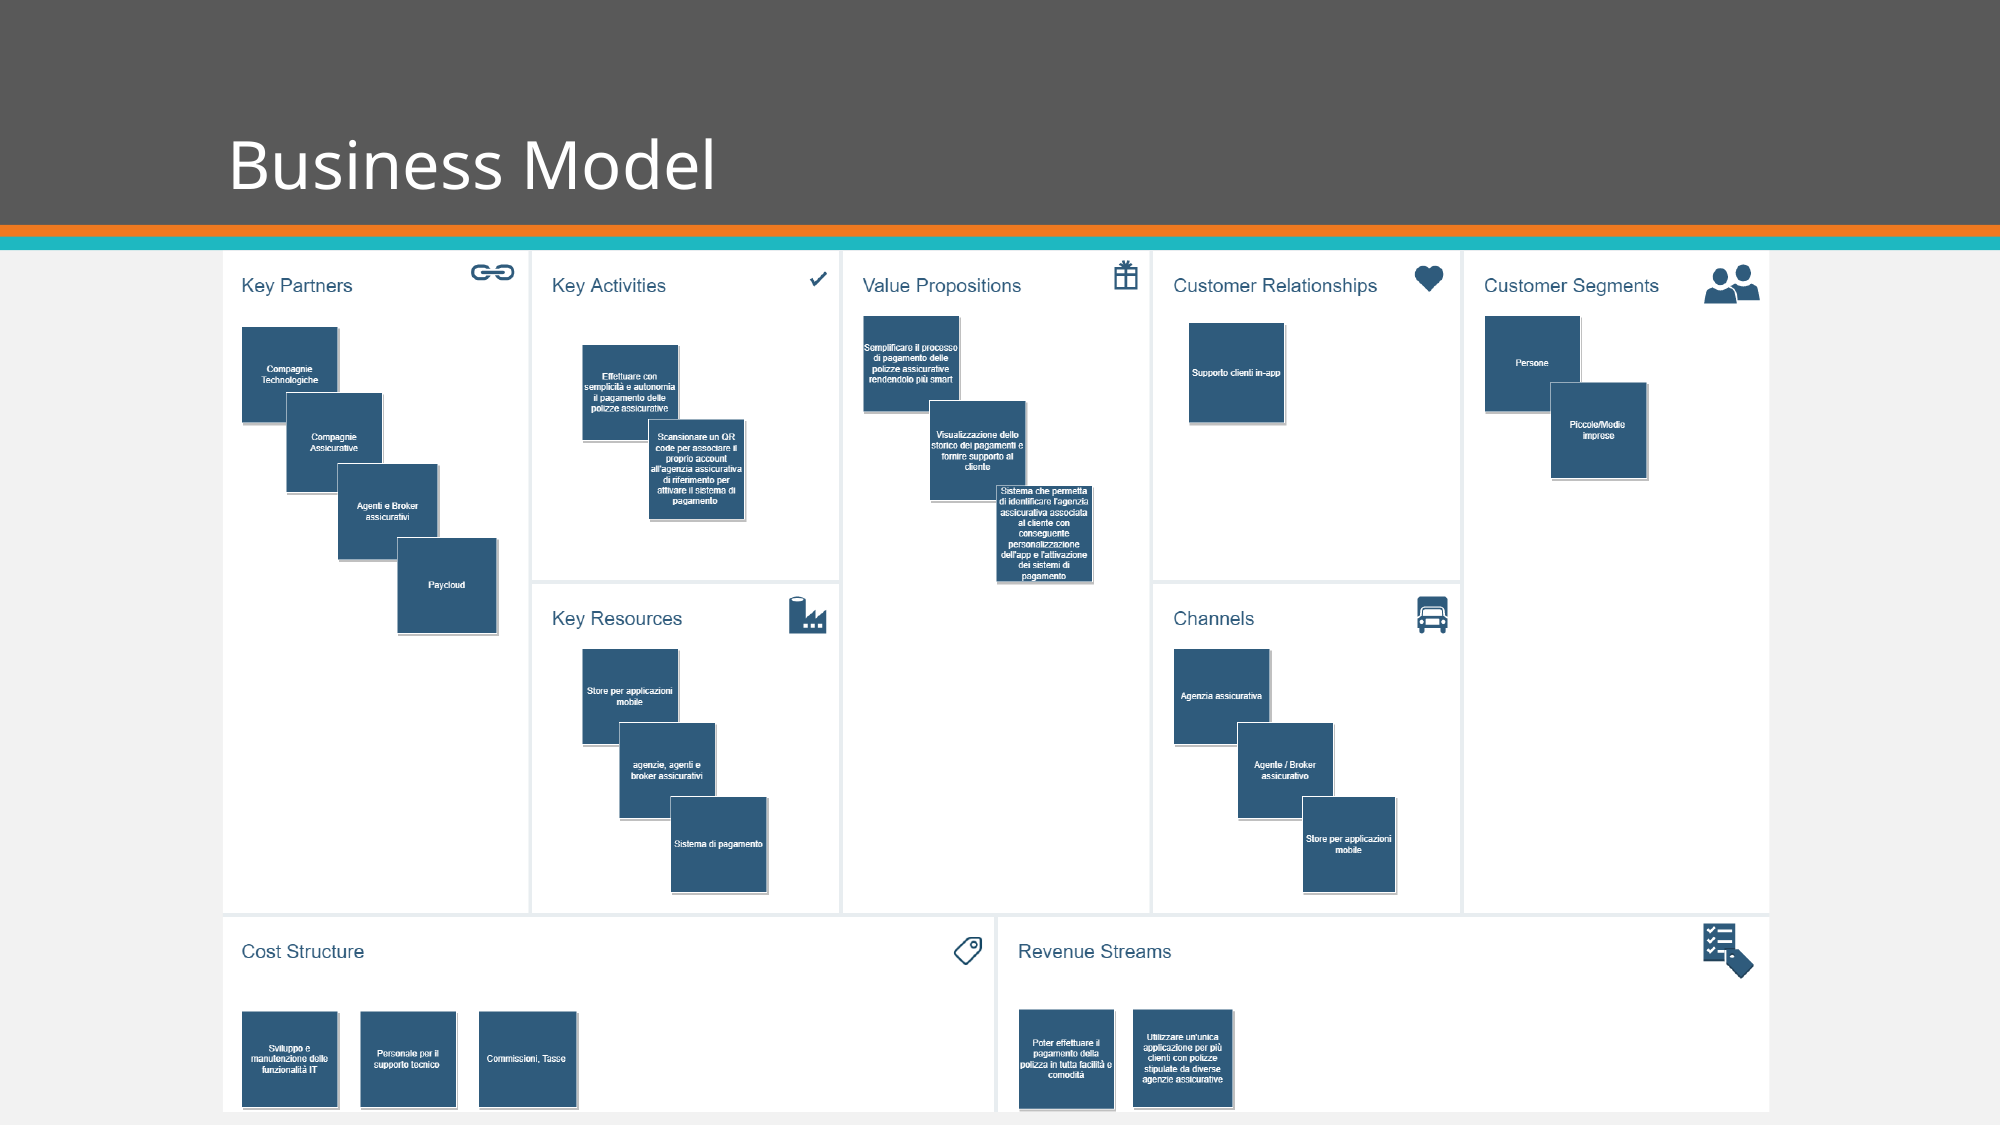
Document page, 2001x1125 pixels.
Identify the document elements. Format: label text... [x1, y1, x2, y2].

title Business Model [212, 41, 1788, 212]
picture [222, 250, 1770, 1112]
